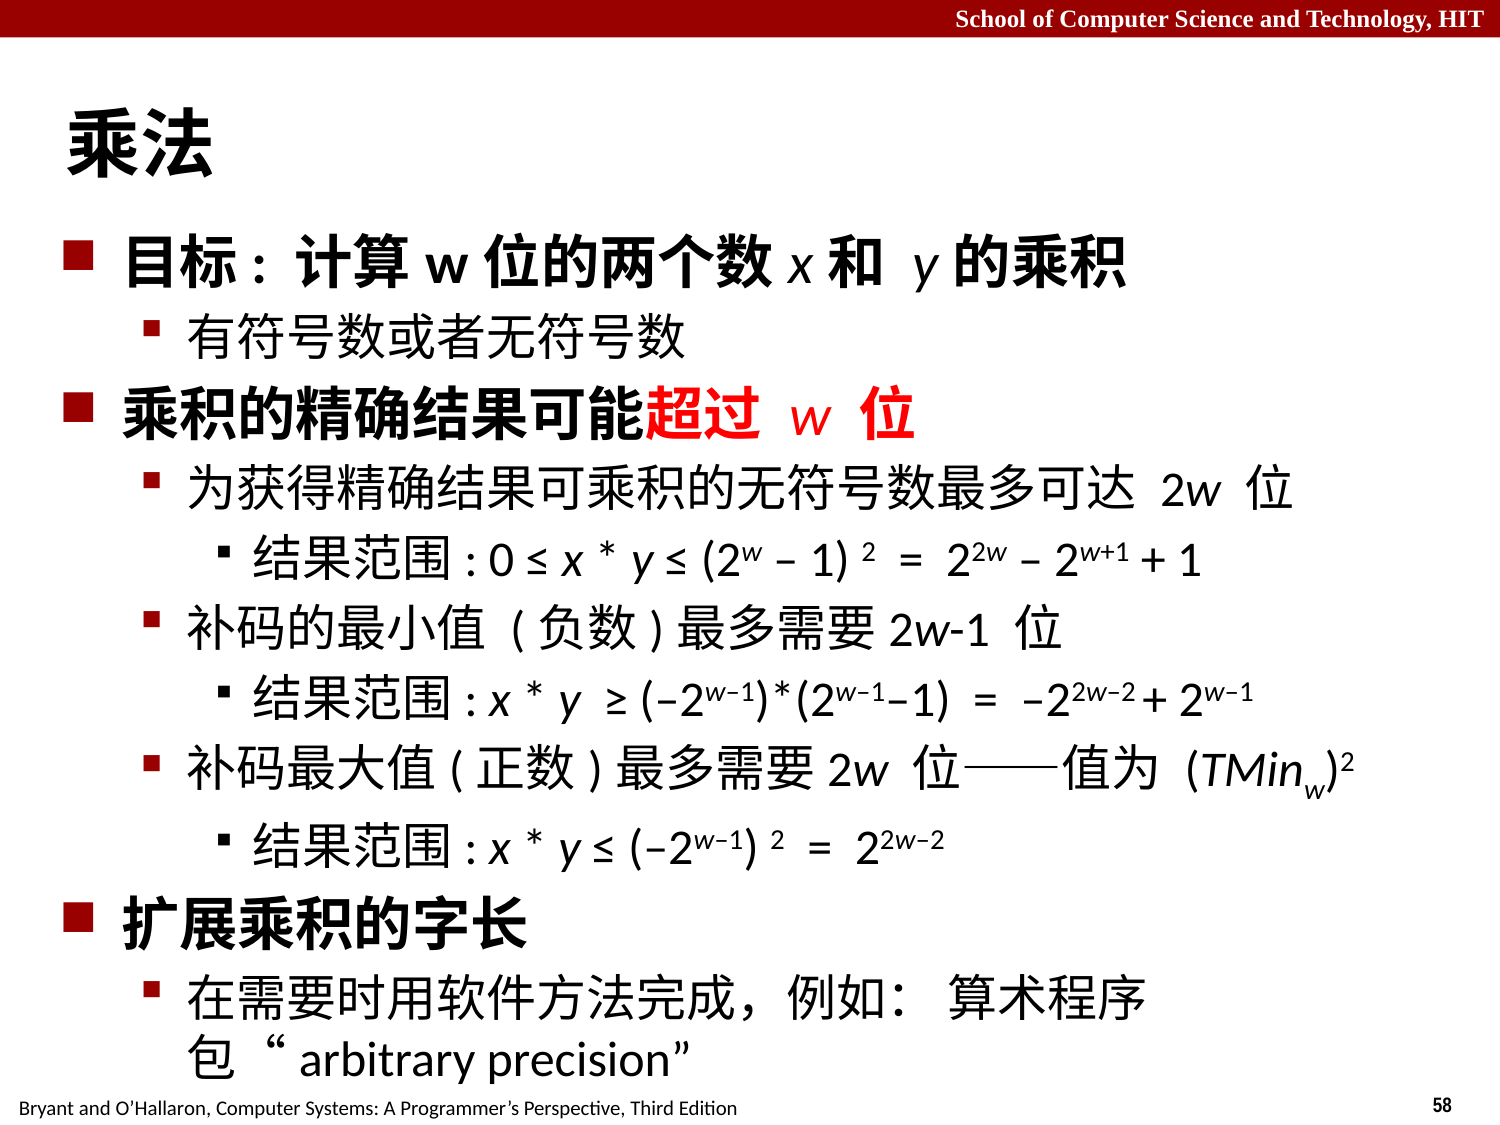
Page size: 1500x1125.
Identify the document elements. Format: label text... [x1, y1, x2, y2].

title 乘法 [49, 96, 1020, 188]
list 目标: 计算w位的两个数x和 y的乘积 有符号数或者无符号数 乘积的精确结果可能超过 w 位 为获得精确结果可乘积的无符号数最多可达 2w 位 结果范围: 0 ≤ x * y ≤ (2w – 1) 2 = 22w – 2w+1 + 1 补码的最小值 (负数)最多需要2w-1 位 结果范围: x * y ≥ (–2w–1)*(2w–1–1) = –22w–2 + 2w–1 补码最大值(正数)最多需要2w 位——值为 (TMinw)2 结果范围: x * y ≤ (–2w–1) 2 = 22w–2 扩展乘积的字长 在需要时用软件方法完成，例如： 算术程序包“arbitrary precision” [49, 217, 1413, 1076]
